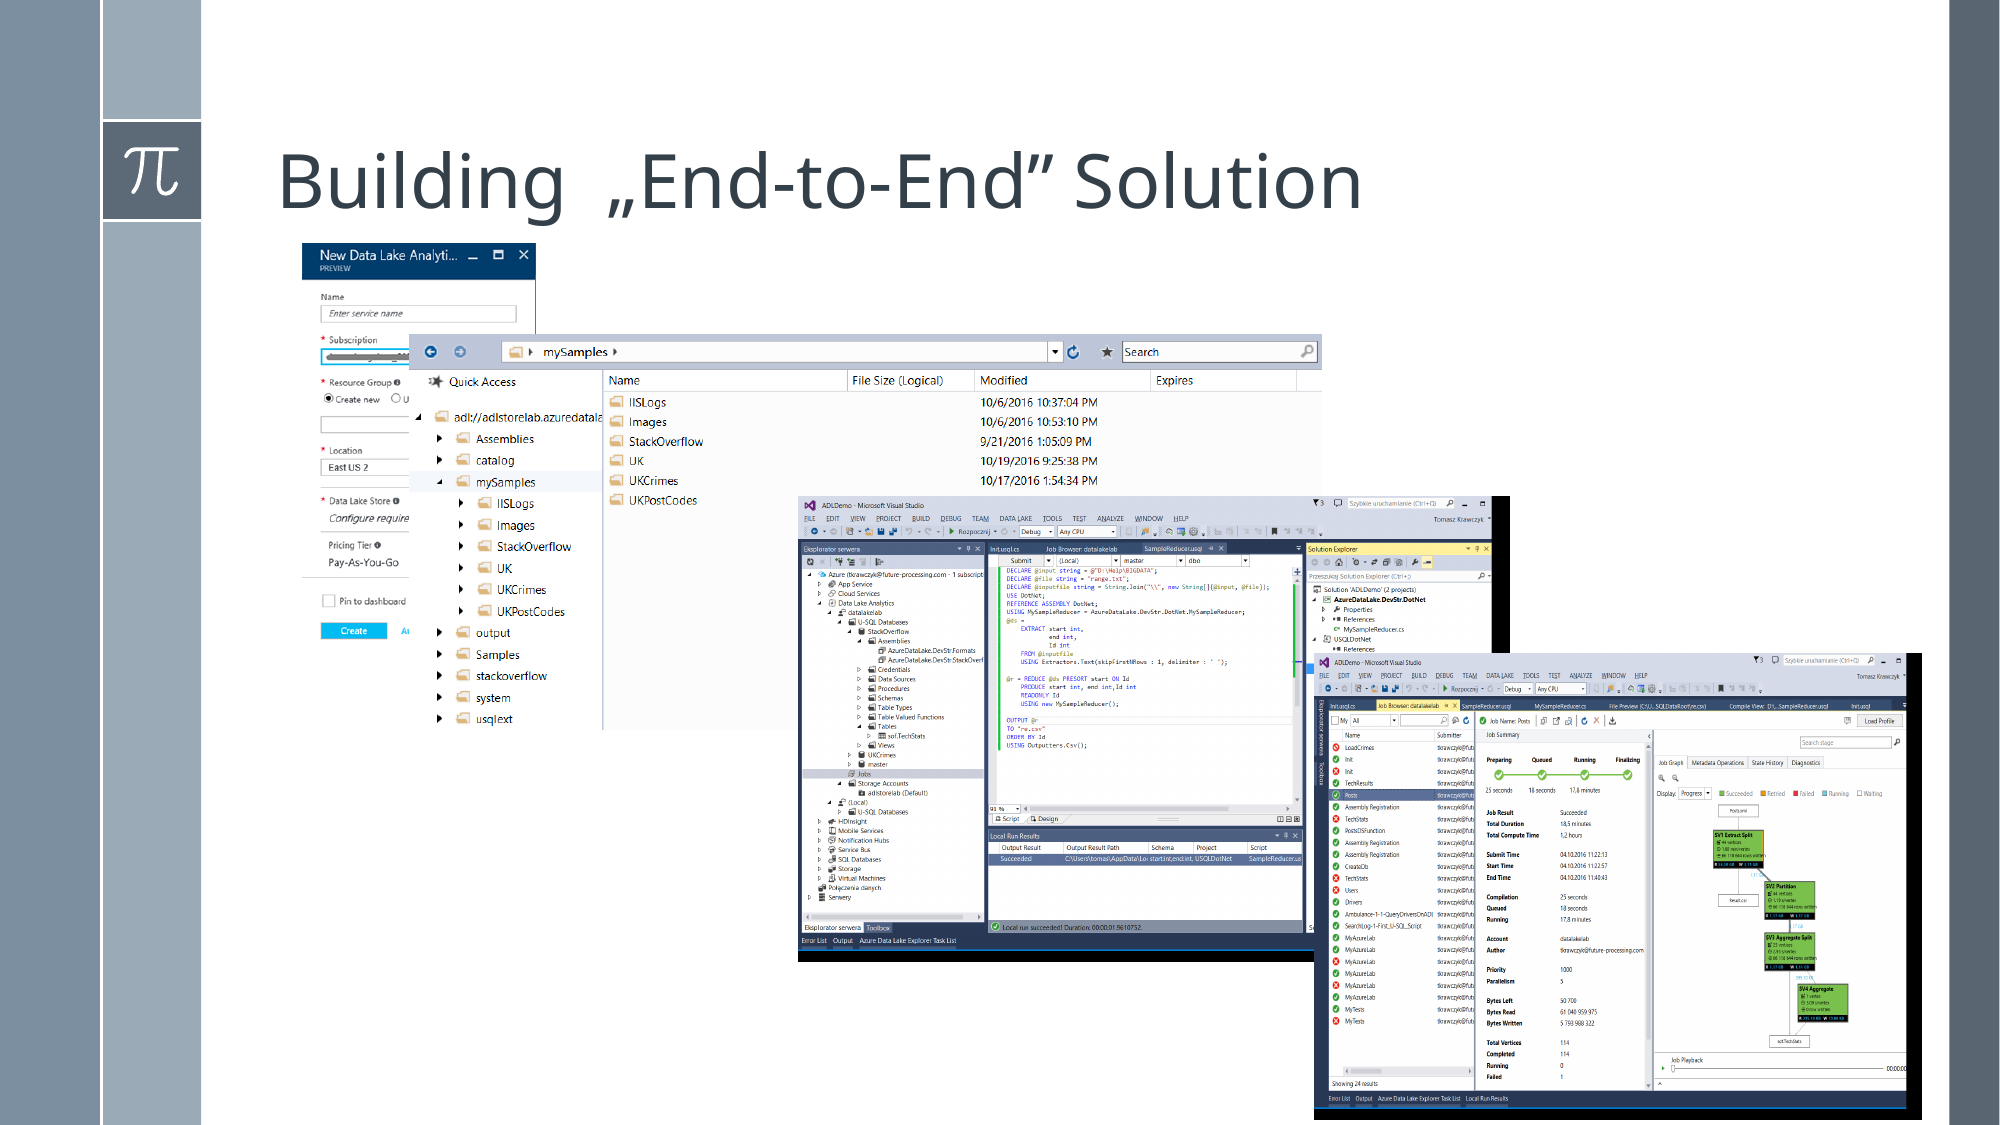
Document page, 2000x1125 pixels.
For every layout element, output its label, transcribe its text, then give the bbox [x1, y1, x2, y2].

title Building „End-to-End” Solution [261, 29, 1867, 233]
picture [302, 243, 1922, 1120]
